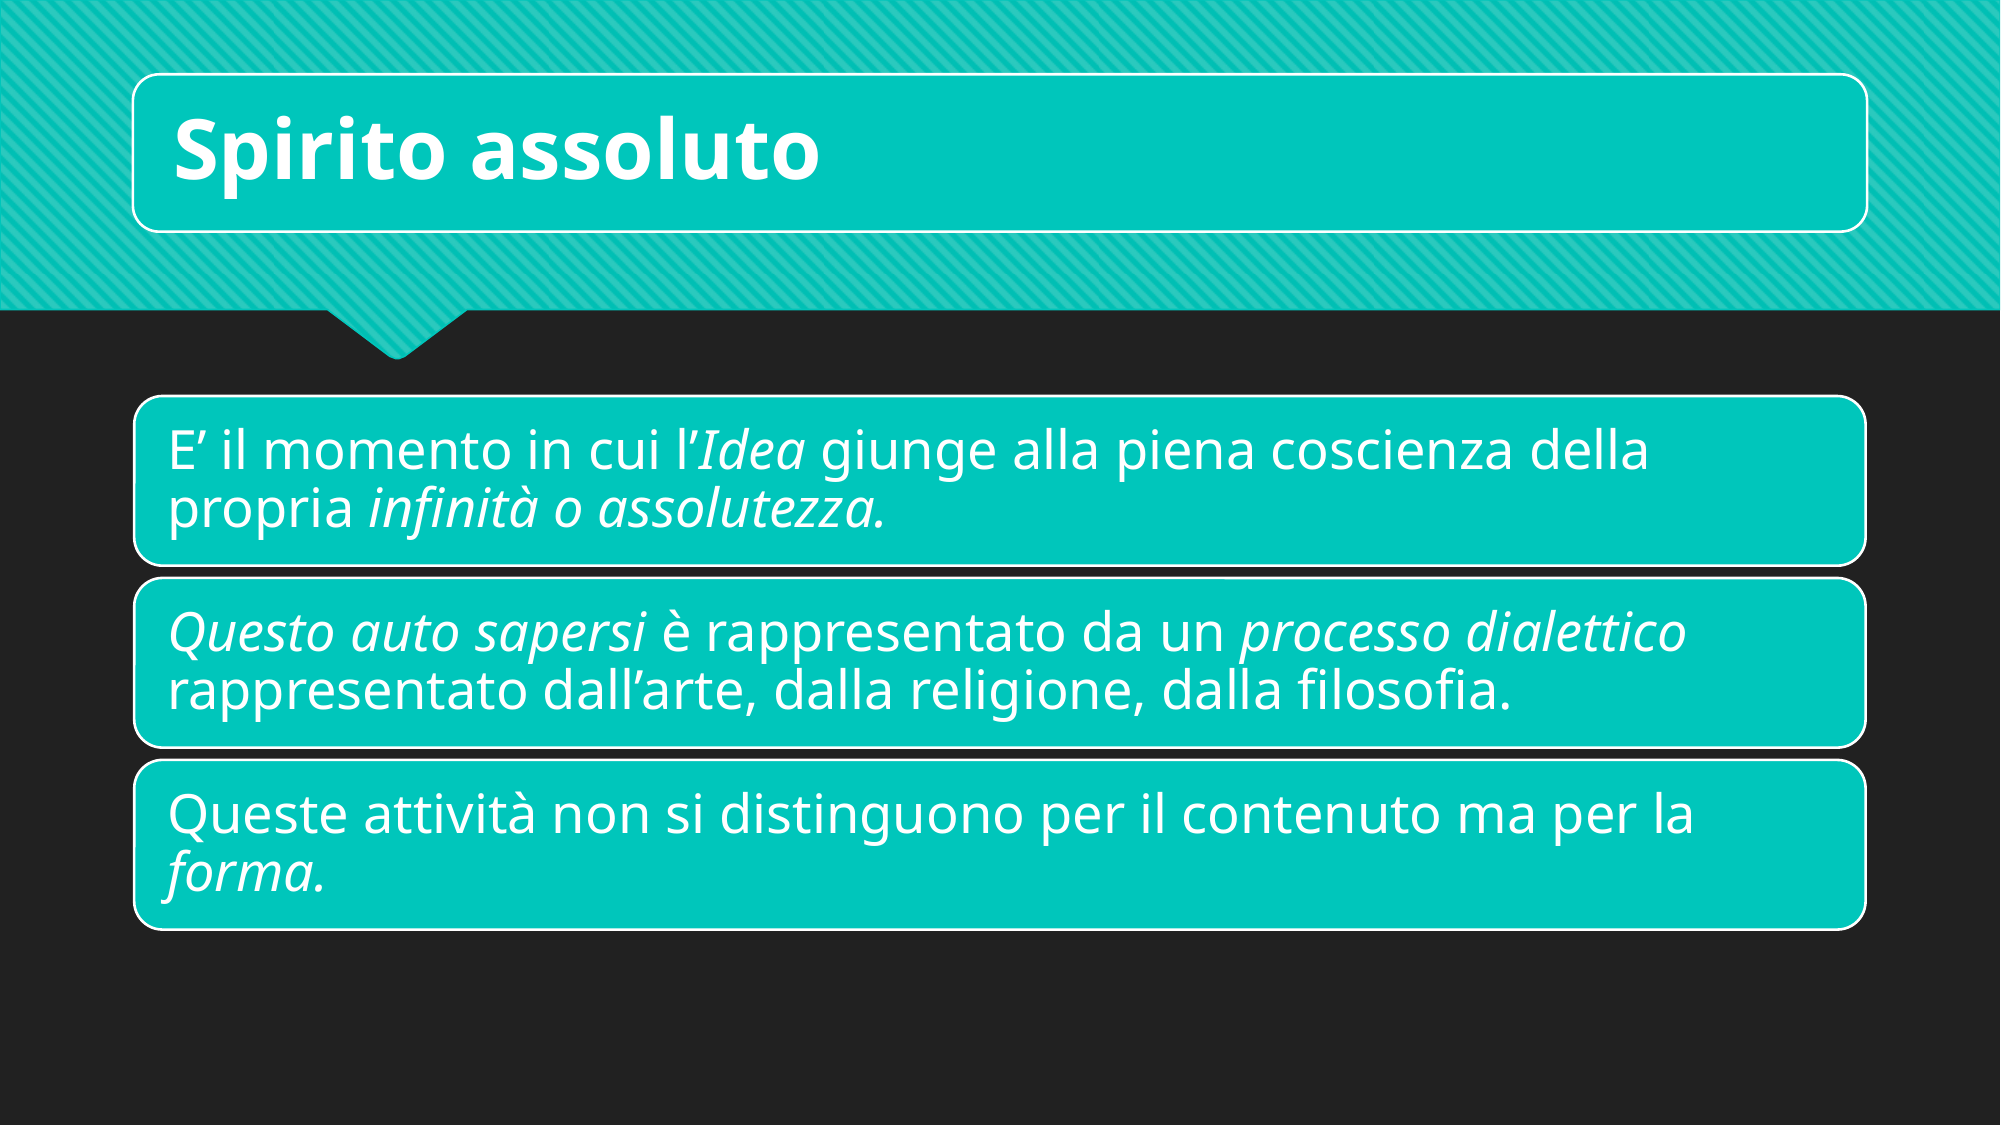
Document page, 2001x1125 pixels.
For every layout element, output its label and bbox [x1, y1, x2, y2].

text_box [132, 73, 1868, 233]
list [133, 364, 1866, 962]
